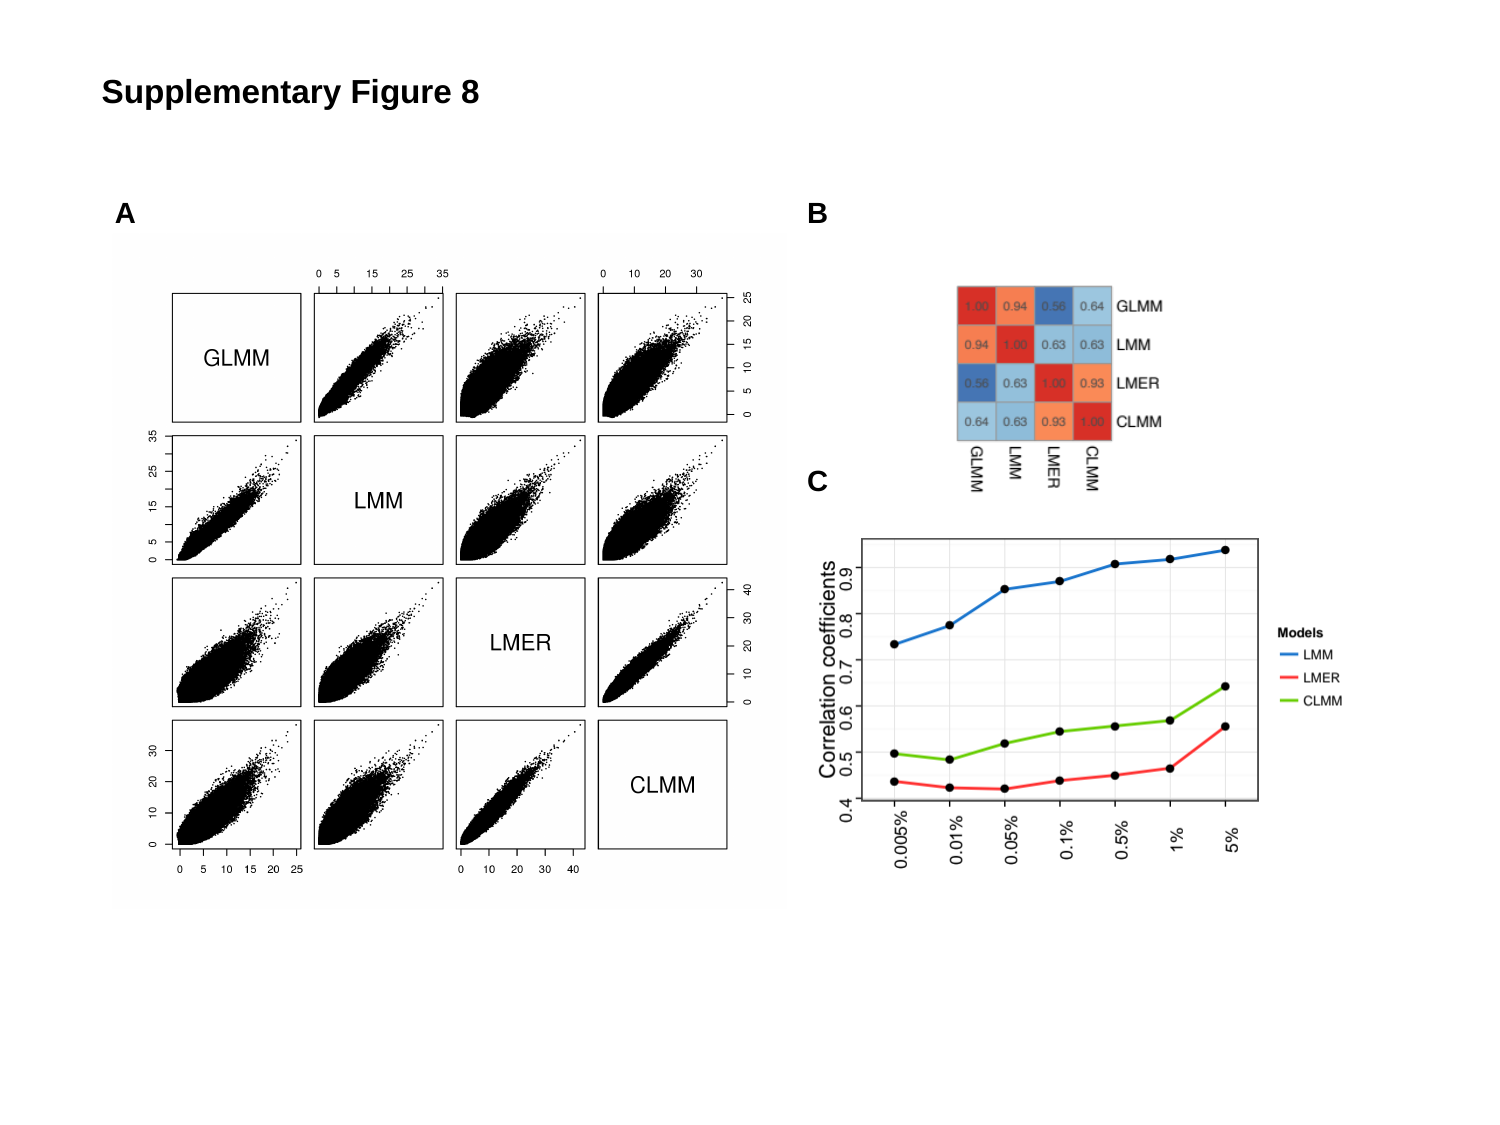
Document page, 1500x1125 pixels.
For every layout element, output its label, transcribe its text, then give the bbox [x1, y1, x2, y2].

text_box B [792, 186, 844, 237]
text_box C [792, 454, 844, 505]
picture [950, 278, 1172, 501]
picture [805, 519, 1379, 903]
text_box Supplementary Figure 8 [86, 62, 496, 118]
text_box A [100, 186, 151, 237]
picture [111, 233, 787, 909]
